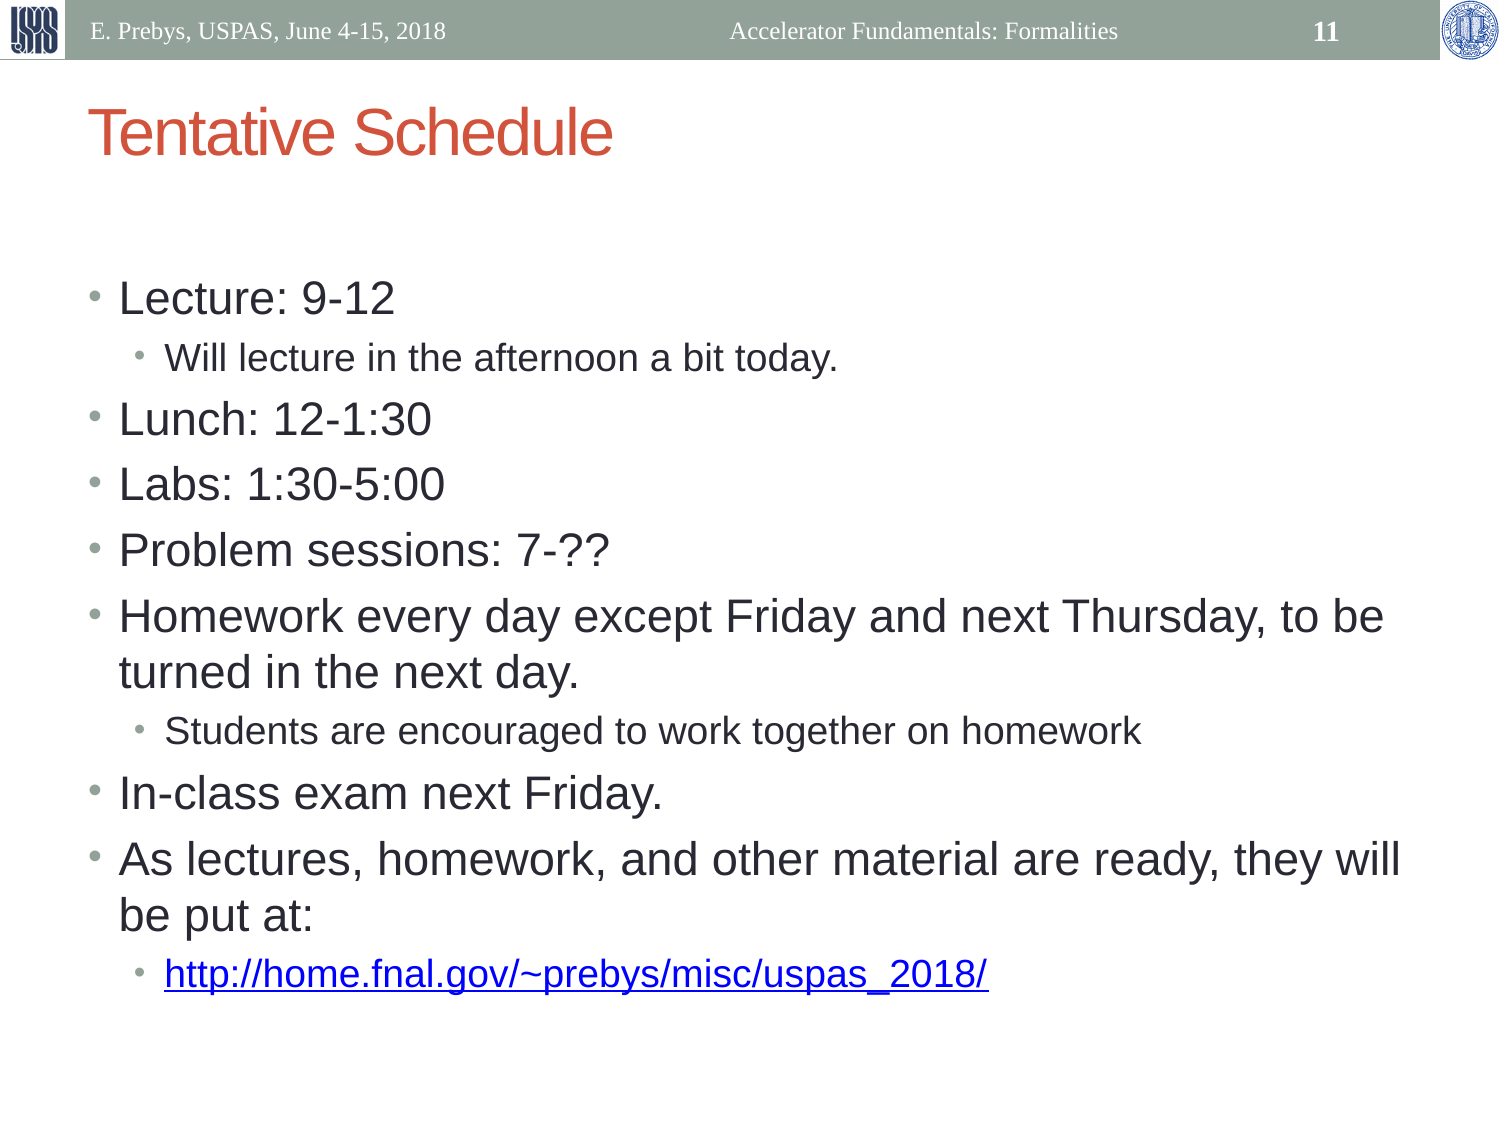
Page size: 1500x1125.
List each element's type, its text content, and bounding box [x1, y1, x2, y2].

slide_number 11 [1297, 3, 1425, 57]
picture [1440, 0, 1500, 61]
footer Accelerator Fundamentals: Formalities [562, 3, 1286, 57]
list Lecture: 9-12 Will lecture in the afternoon a bit today. Lunch: 12-1:30 Labs: 1:30-5:00 Problem sessions: 7-?? Homework every day except Friday and next Thursday, to be turned in the next day. Students are encouraged to work together on homework In-class exam next Friday. As lectures, homework, and other material are ready, they will be put at: http://home.fnal.gov/~prebys/misc/uspas_2018/ [73, 260, 1427, 1006]
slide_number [75, 3, 550, 57]
title Tentative Schedule [72, 77, 1423, 181]
picture [0, 0, 65, 59]
